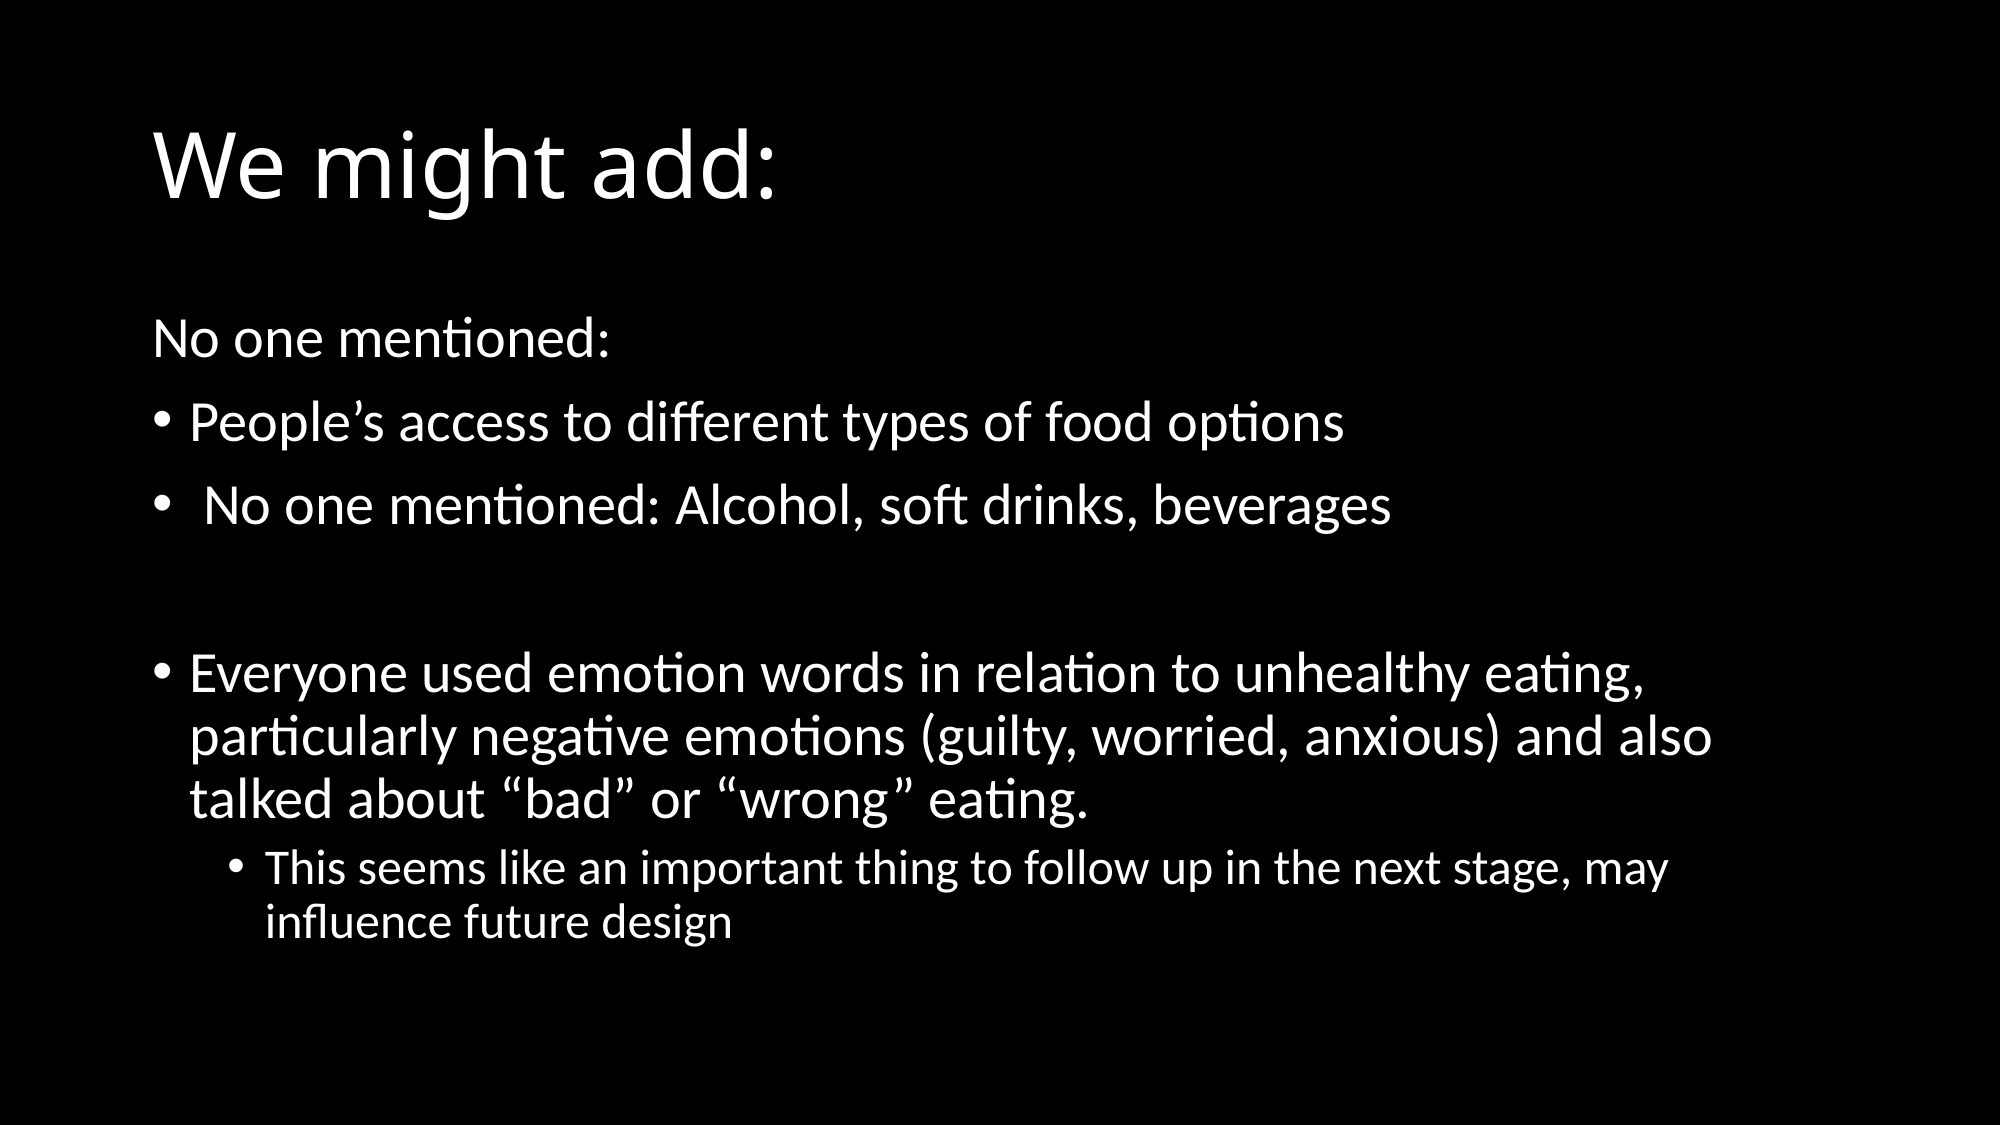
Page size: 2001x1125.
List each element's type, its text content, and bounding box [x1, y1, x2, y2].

title We might add: [137, 59, 1863, 278]
list No one mentioned: People’s access to different types of food options No one mentioned: Alcohol, soft drinks, beverages Everyone used emotion words in relation to unhealthy eating, particularly negative emotions (guilty, worried, anxious) and also talked about “bad” or “wrong” eating. This seems like an important thing to follow up in the next stage, may influence future design [137, 299, 1863, 1014]
